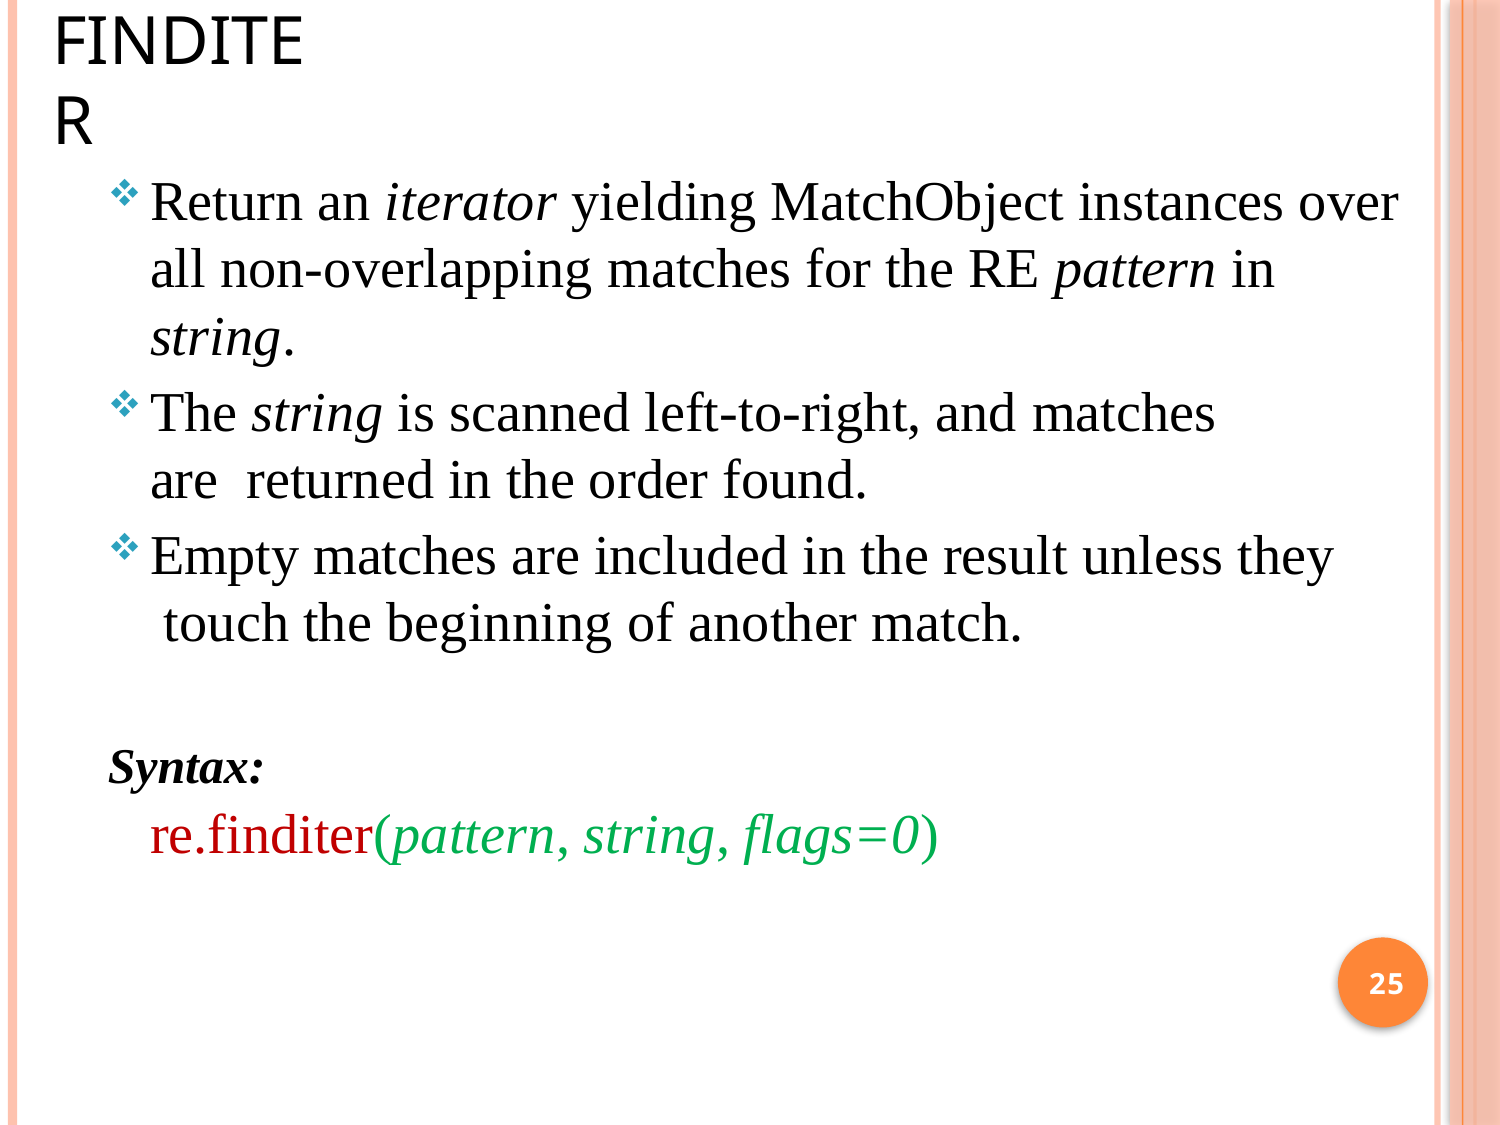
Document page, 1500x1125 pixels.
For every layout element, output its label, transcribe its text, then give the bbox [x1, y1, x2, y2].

slide_number 25 [1333, 865, 1434, 1125]
text_box Return an iterator yielding MatchObject instances over all non-overlapping matches for the RE pattern in string. The string is scanned left-to-right, and matches are returned in the order found. Empty matches are included in the result unless they touch the beginning of another match. Syntax: re.finditer(pattern, string, flags=0) [105, 161, 1436, 865]
title Finditer [50, 0, 344, 158]
